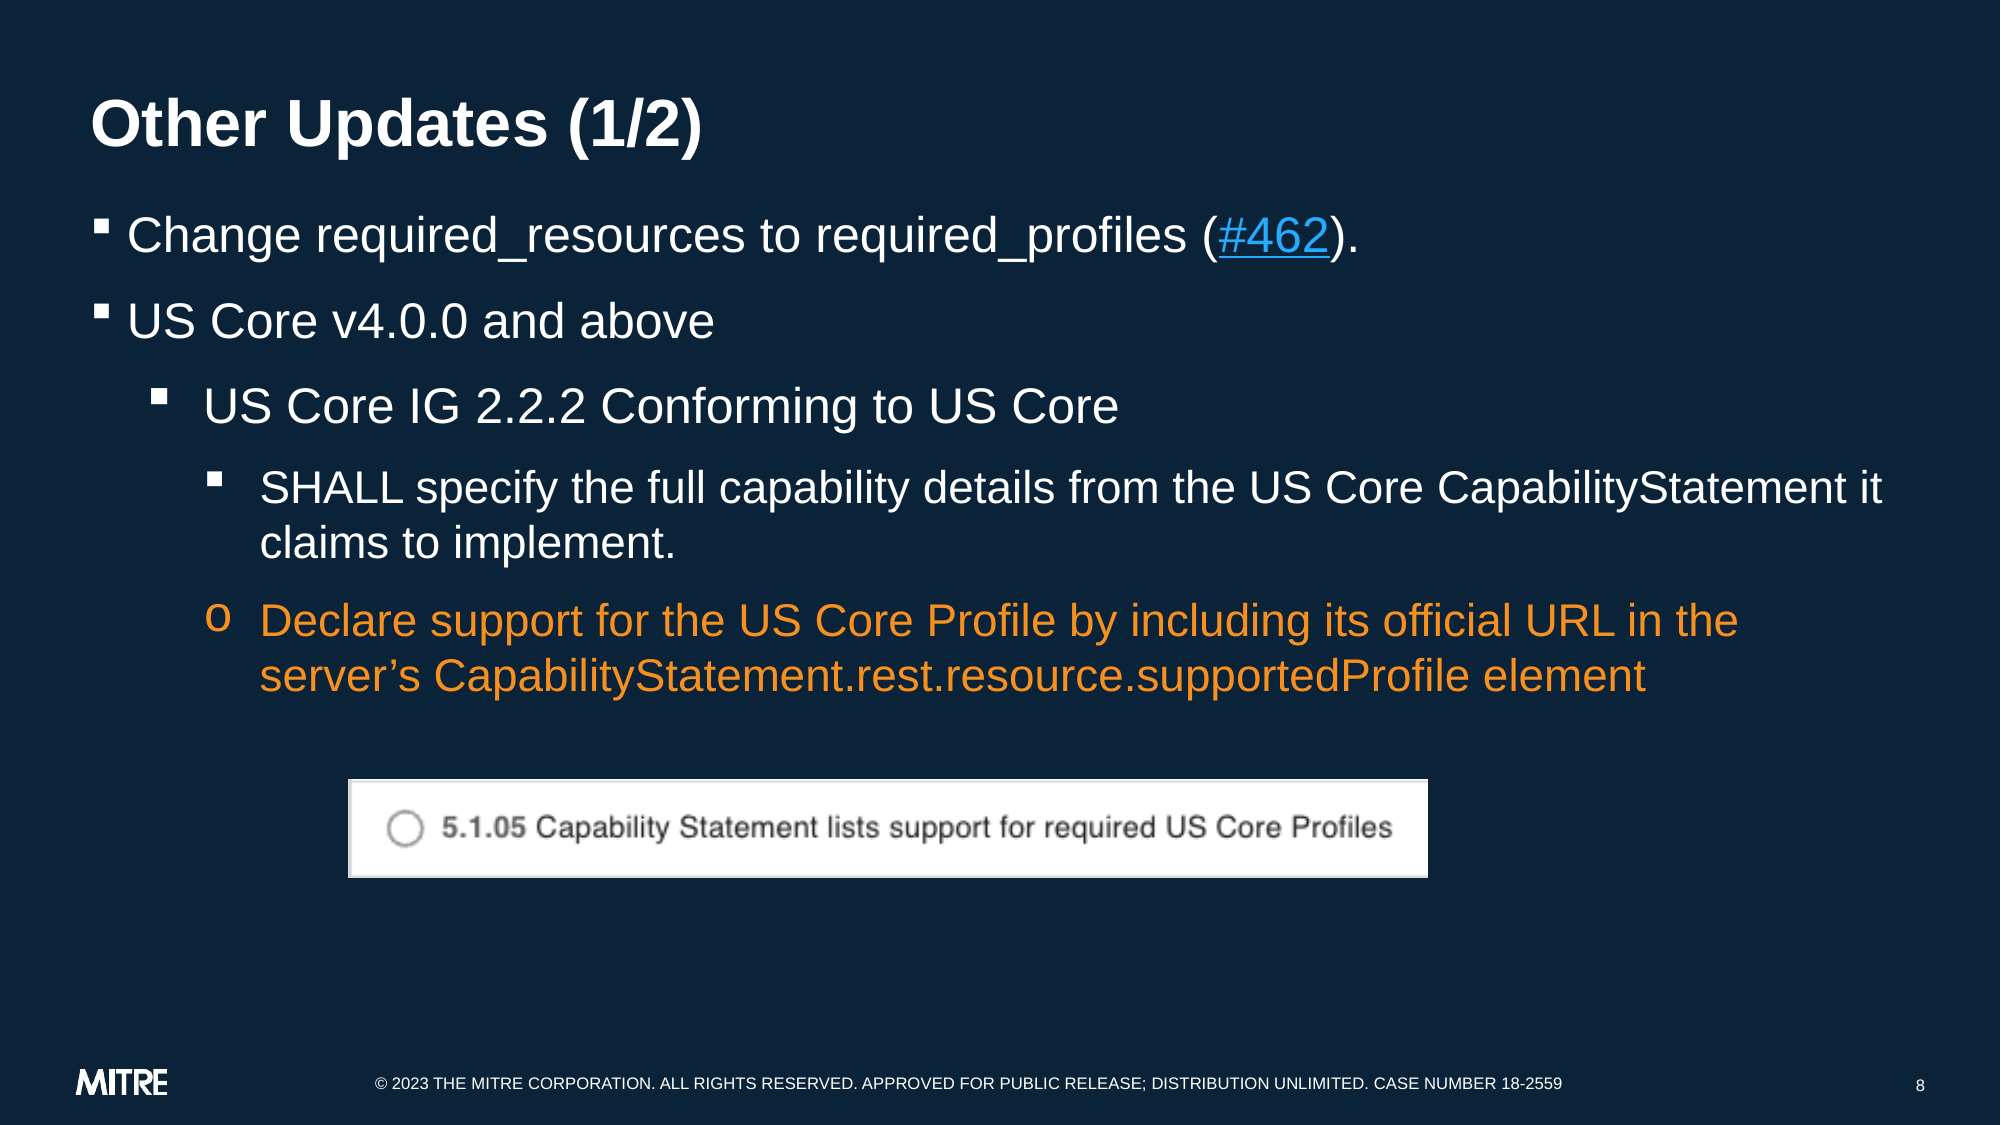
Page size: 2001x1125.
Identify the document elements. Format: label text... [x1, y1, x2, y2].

slide_number 8 [1793, 1064, 1925, 1106]
picture [348, 779, 1428, 878]
title Other Updates (1/2) [75, 62, 1925, 177]
list Change required_resources to required_profiles (#462). US Core v4.0.0 and above US Core IG 2.2.2 Conforming to US Core SHALL specify the full capability details from the US Core CapabilityStatement it claims to implement. Declare support for the US Core Profile by including its official URL in the server’s CapabilityStatement.rest.resource.supportedProfile element [75, 195, 1925, 1028]
